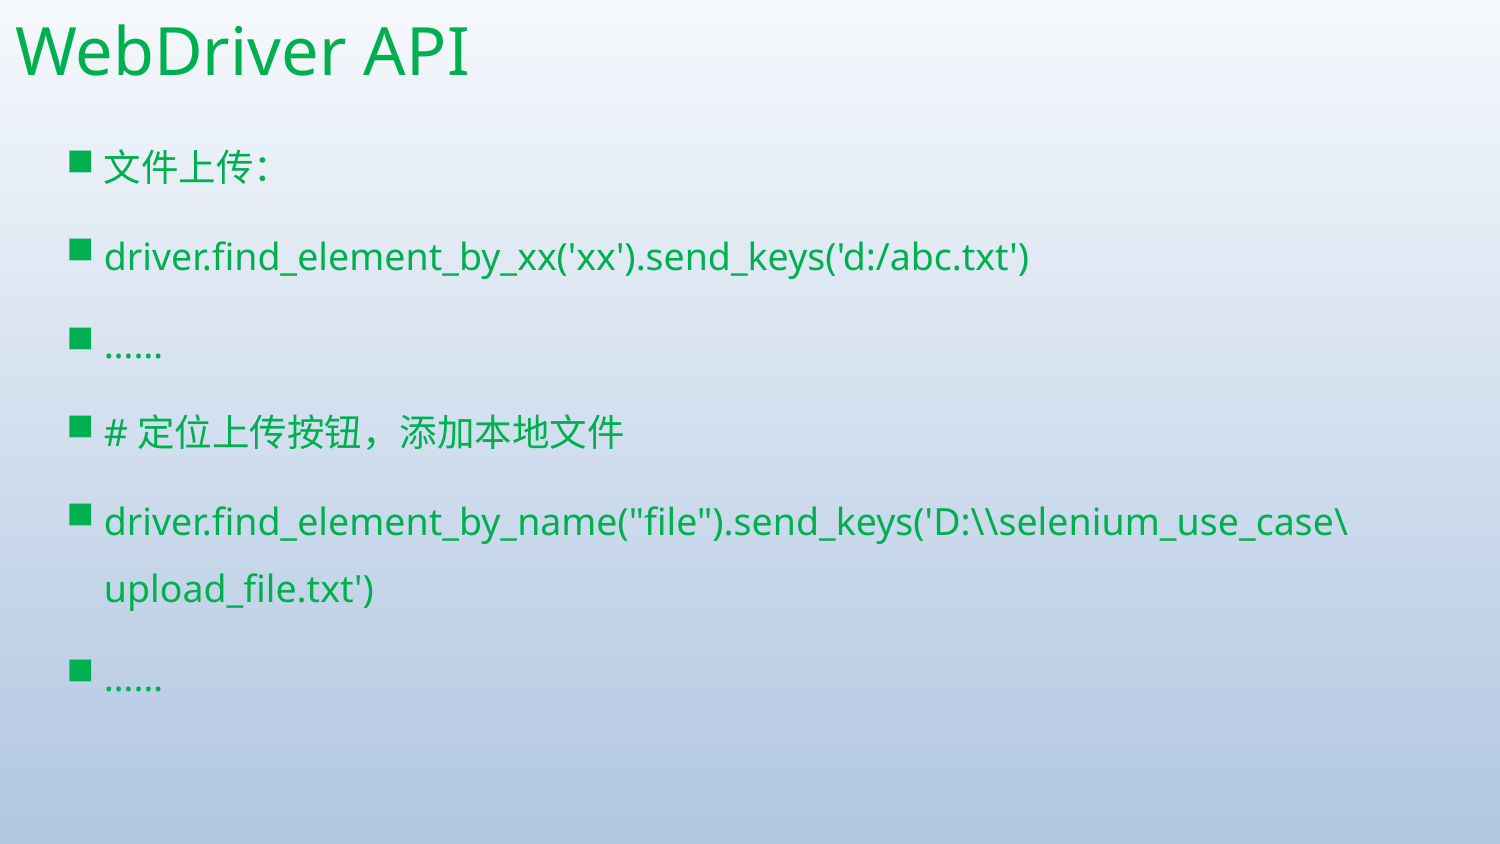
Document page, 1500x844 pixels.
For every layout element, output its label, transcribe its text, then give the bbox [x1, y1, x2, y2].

list 文件上传： driver.find_element_by_xx('xx').send_keys('d:/abc.txt') …… #定位上传按钮，添加本地文件 driver.find_element_by_name("file").send_keys('D:\\selenium_use_case\upload_file.txt') …… [46, 114, 1454, 809]
title WebDriver API [0, 8, 1125, 88]
